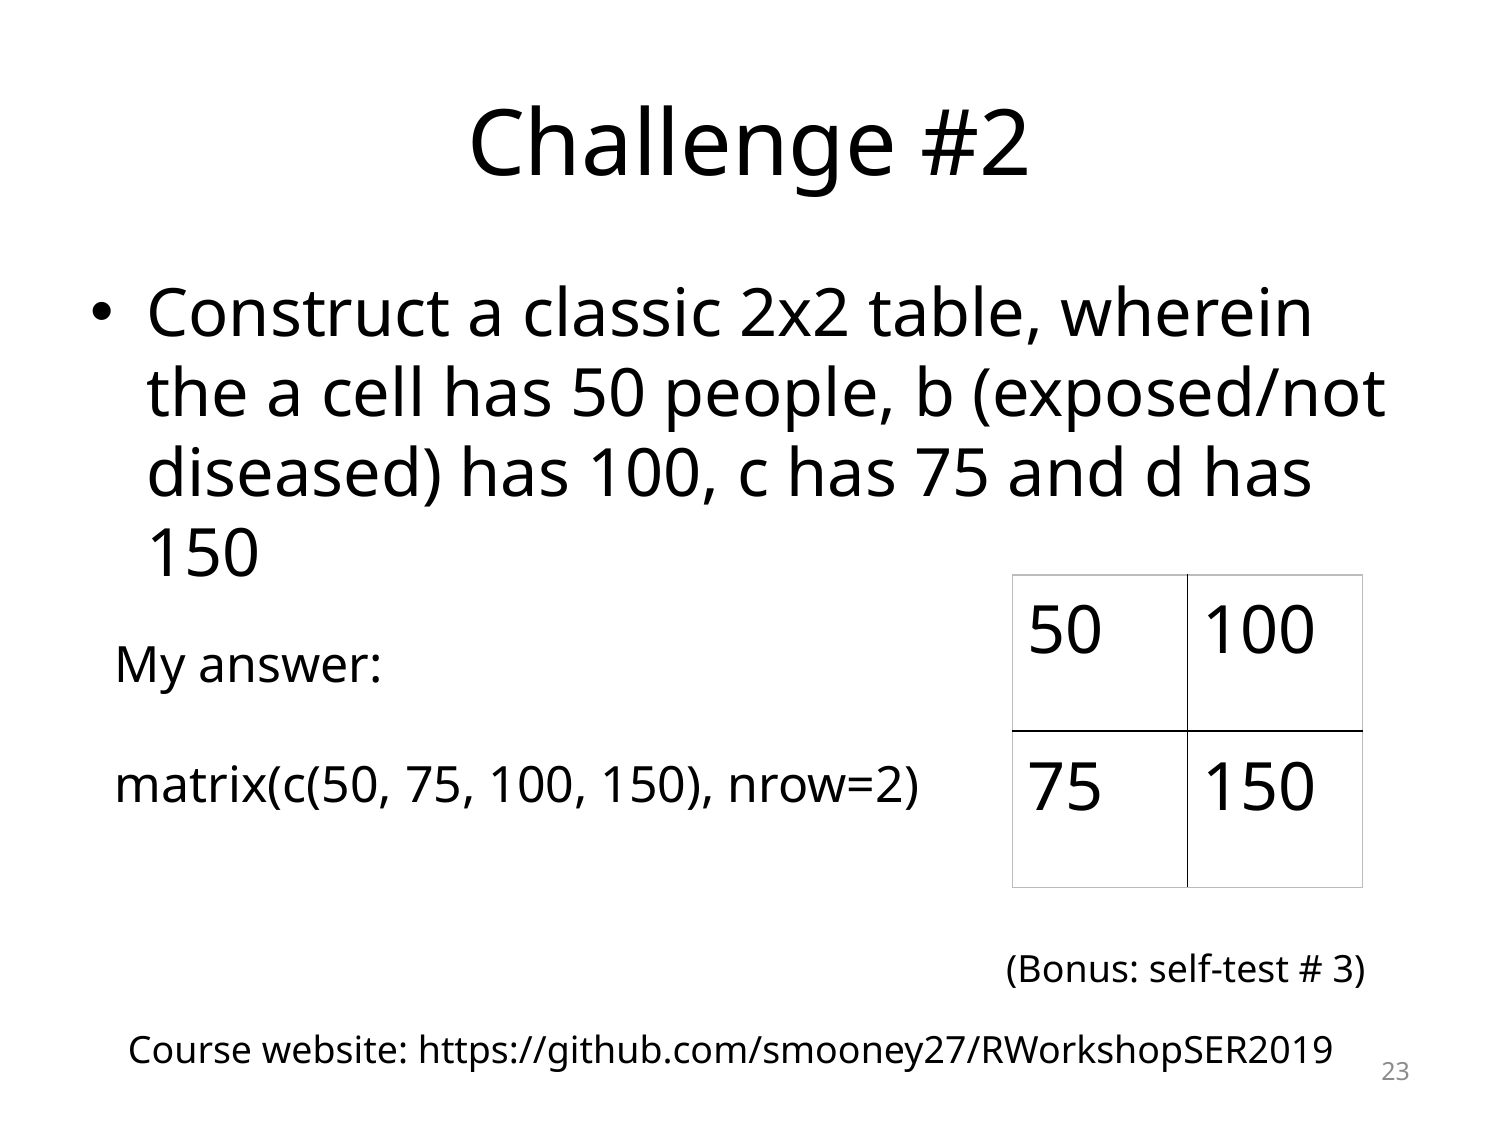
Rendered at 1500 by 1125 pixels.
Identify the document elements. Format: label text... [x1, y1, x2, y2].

table_header 100 [1188, 576, 1362, 730]
table_cell 150 [1188, 732, 1362, 887]
slide_number 23 [1074, 1042, 1425, 1103]
table_cell 75 [1013, 732, 1187, 887]
text_box My answer: matrix(c(50, 75, 100, 150), nrow=2) [99, 624, 963, 865]
title Challenge #2 [75, 45, 1425, 233]
text_box Course website: https://github.com/smooney27/RWorkshopSER2019 [75, 1018, 1388, 1079]
text_box (Bonus: self-test # 3) [991, 937, 1381, 998]
table_header 50 [1013, 576, 1187, 730]
list Construct a classic 2x2 table, wherein the a cell has 50 people, b (exposed/not diseased) has 100, c has 75 and d has 150 [75, 262, 1425, 538]
